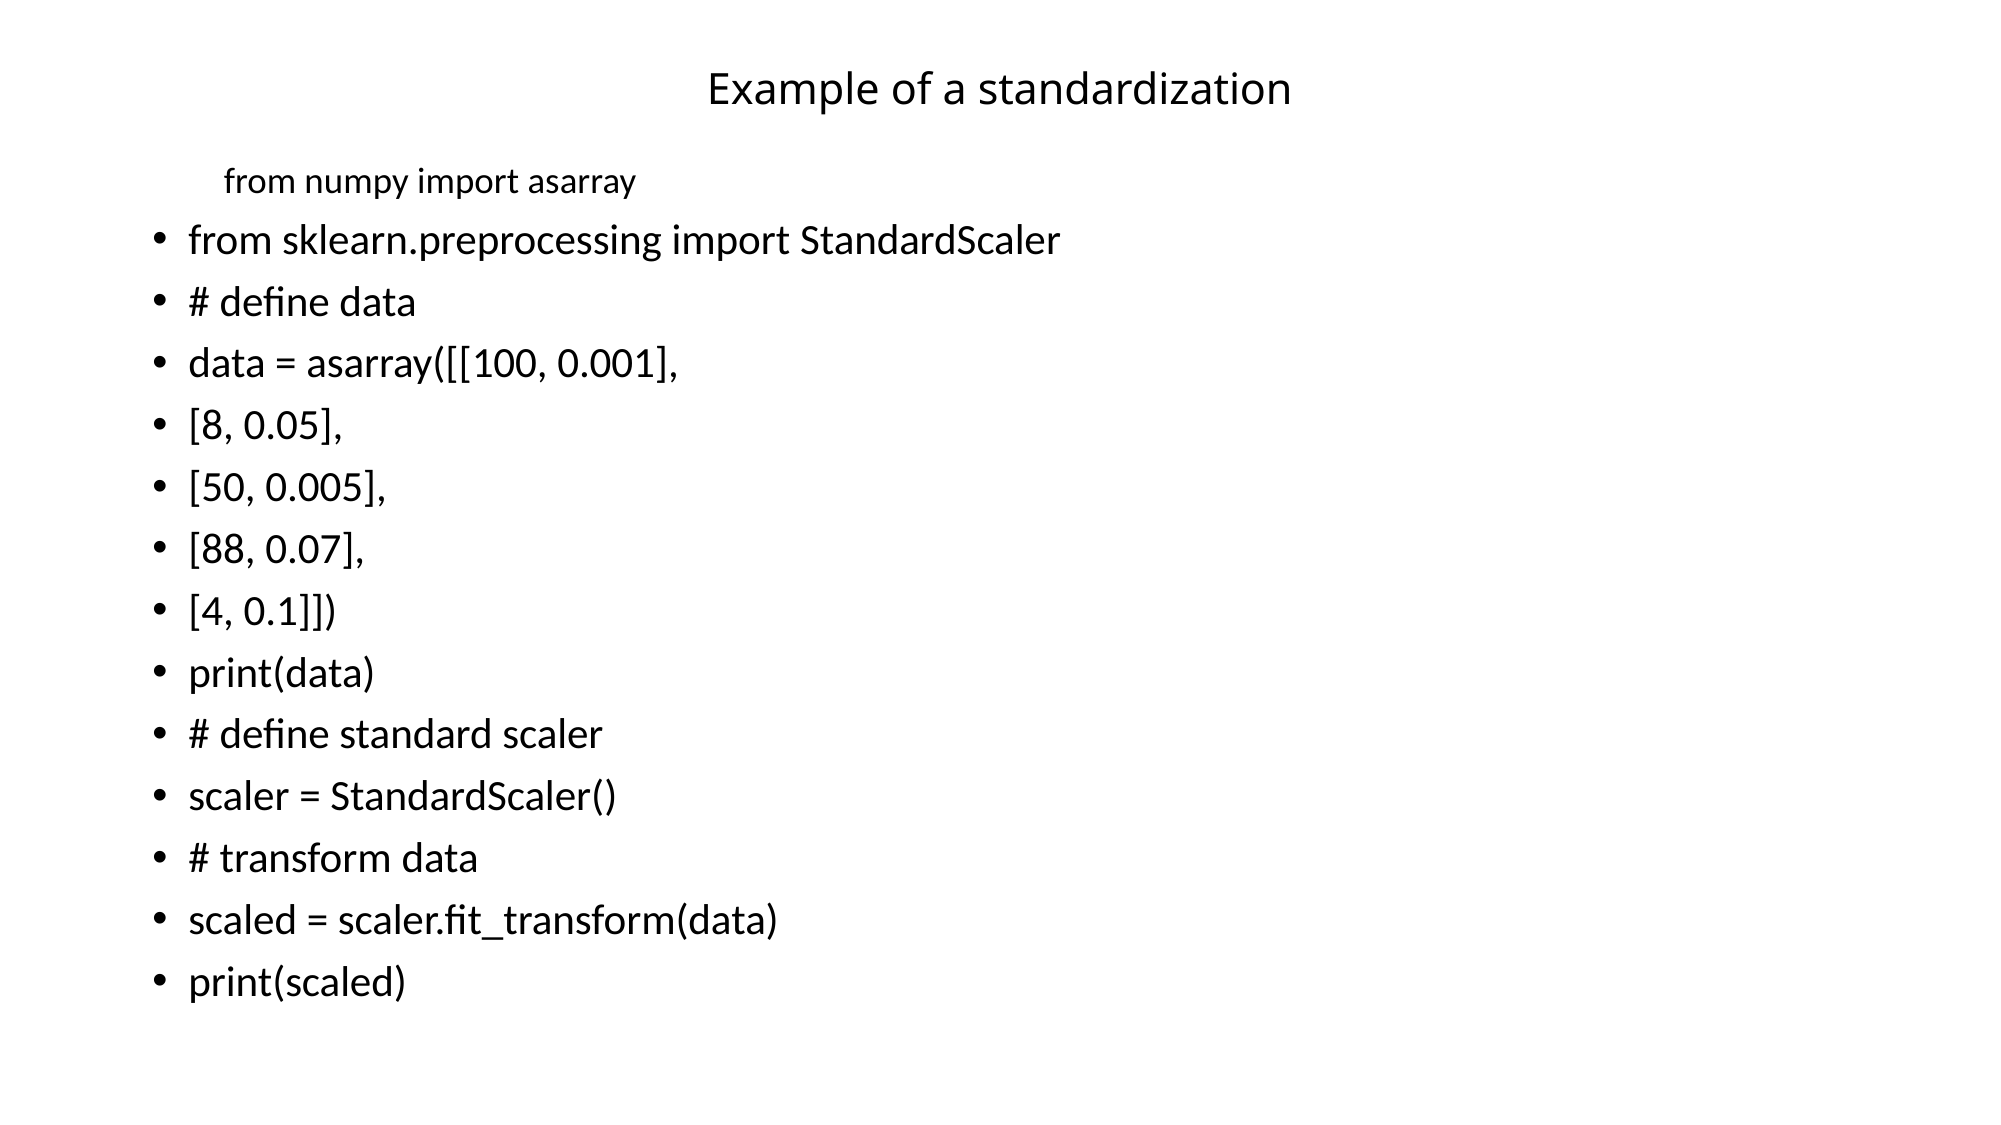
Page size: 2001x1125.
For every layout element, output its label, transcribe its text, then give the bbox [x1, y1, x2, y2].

title Example of a standardization [137, 59, 1863, 154]
list from numpy import asarray from sklearn.preprocessing import StandardScaler # define data data = asarray([[100, 0.001], [8, 0.05], [50, 0.005], [88, 0.07], [4, 0.1]]) print(data) # define standard scaler scaler = StandardScaler() # transform data scaled = scaler.fit_transform(data) print(scaled) [137, 154, 1863, 1014]
